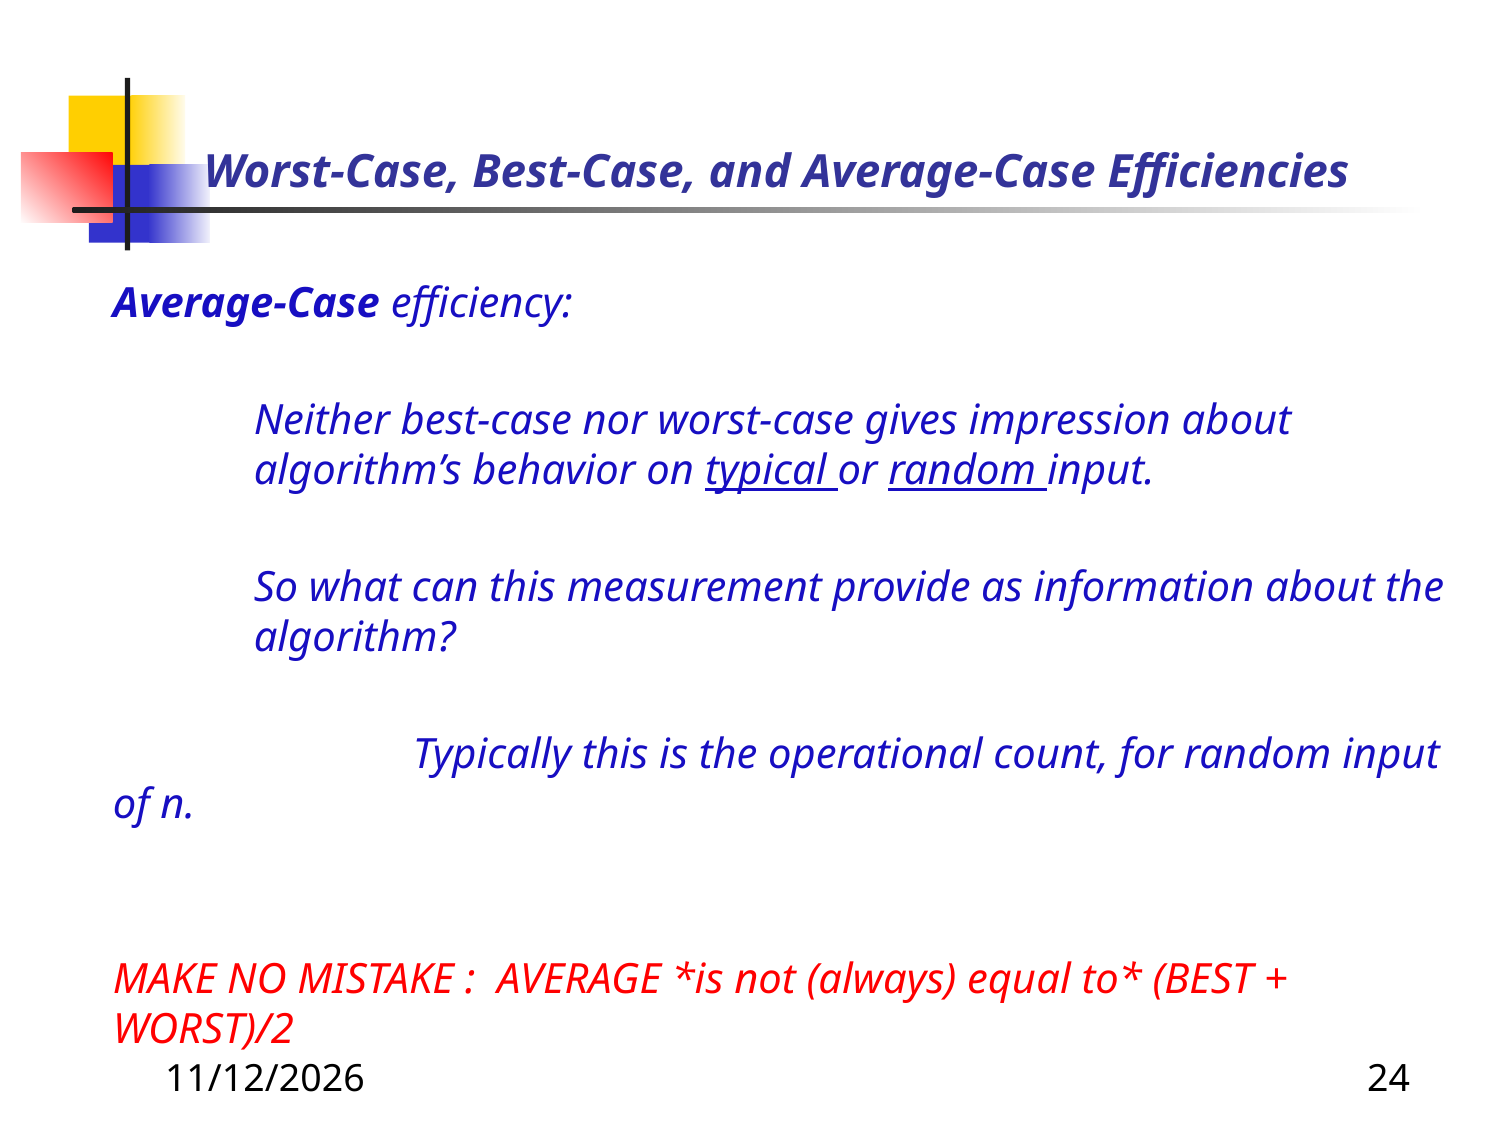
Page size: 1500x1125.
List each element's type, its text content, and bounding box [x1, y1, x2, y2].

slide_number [150, 1037, 463, 1113]
title Worst-Case, Best-Case, and Average-Case Efficiencies [188, 16, 1468, 205]
list Average-Case efficiency: Neither best-case nor worst-case gives impression about algorithm’s behavior on typical or random input. So what can this measurement provide as information about the algorithm? Typically this is the operational count, for random input of n. MAKE NO MISTAKE : AVERAGE *is not (always) equal to* (BEST + WORST)/2 [97, 268, 1469, 1006]
slide_number 24 [1112, 1037, 1425, 1113]
